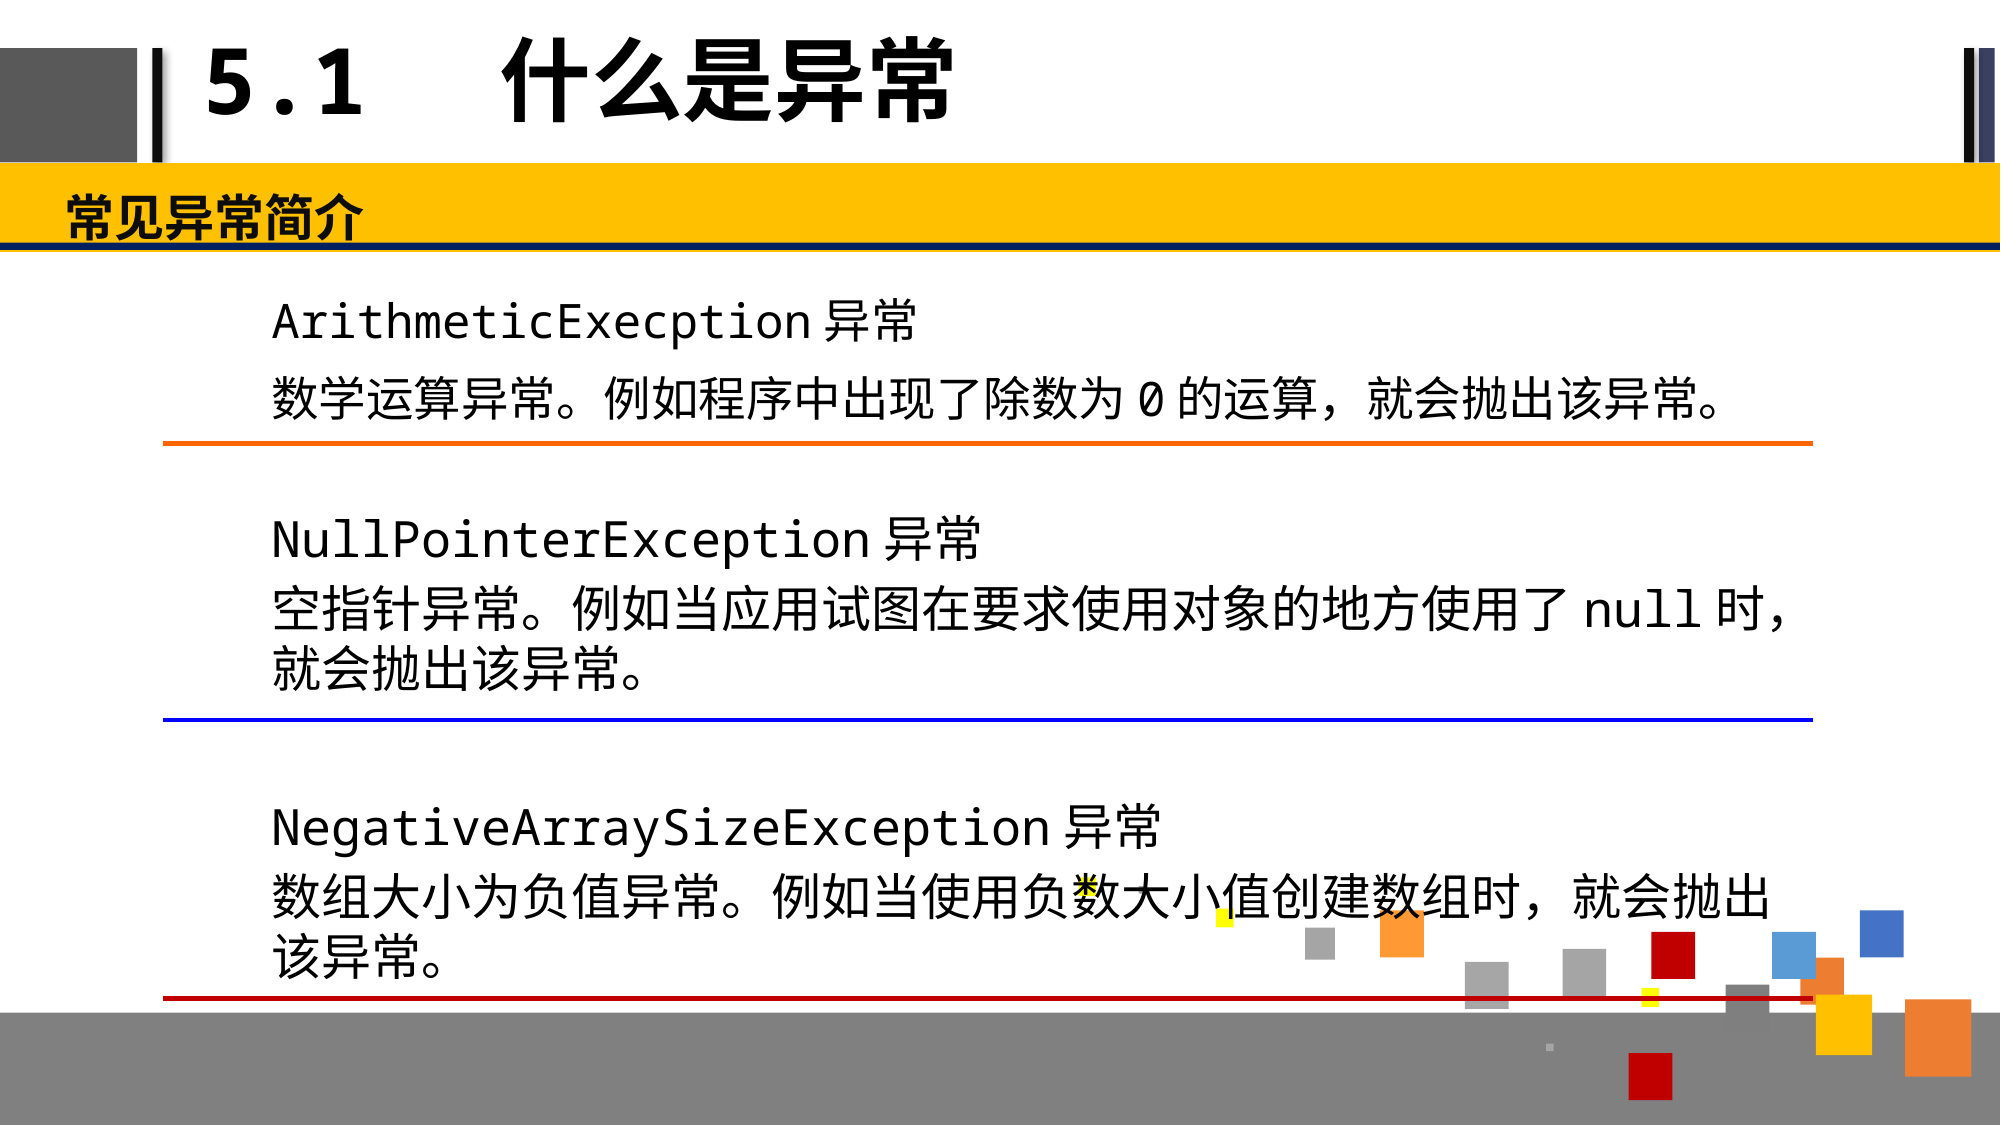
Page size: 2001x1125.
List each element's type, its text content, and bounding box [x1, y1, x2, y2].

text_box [0, 162, 2000, 252]
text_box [1078, 877, 1972, 1101]
text_box ArithmeticExecption异常 数学运算异常。例如程序中出现了除数为0的运算，就会抛出该异常。 [251, 269, 1838, 438]
title 5.1 什么是异常 [187, 2, 1459, 162]
text_box [0, 1012, 2000, 1125]
text_box NullPointerException异常 空指针异常。例如当应用试图在要求使用对象的地方使用了null时，就会抛出该异常。 [251, 497, 1838, 642]
text_box NegativeArraySizeException异常 数组大小为负值异常。例如当使用负数大小值创建数组时，就会抛出该异常。 [251, 785, 1838, 934]
